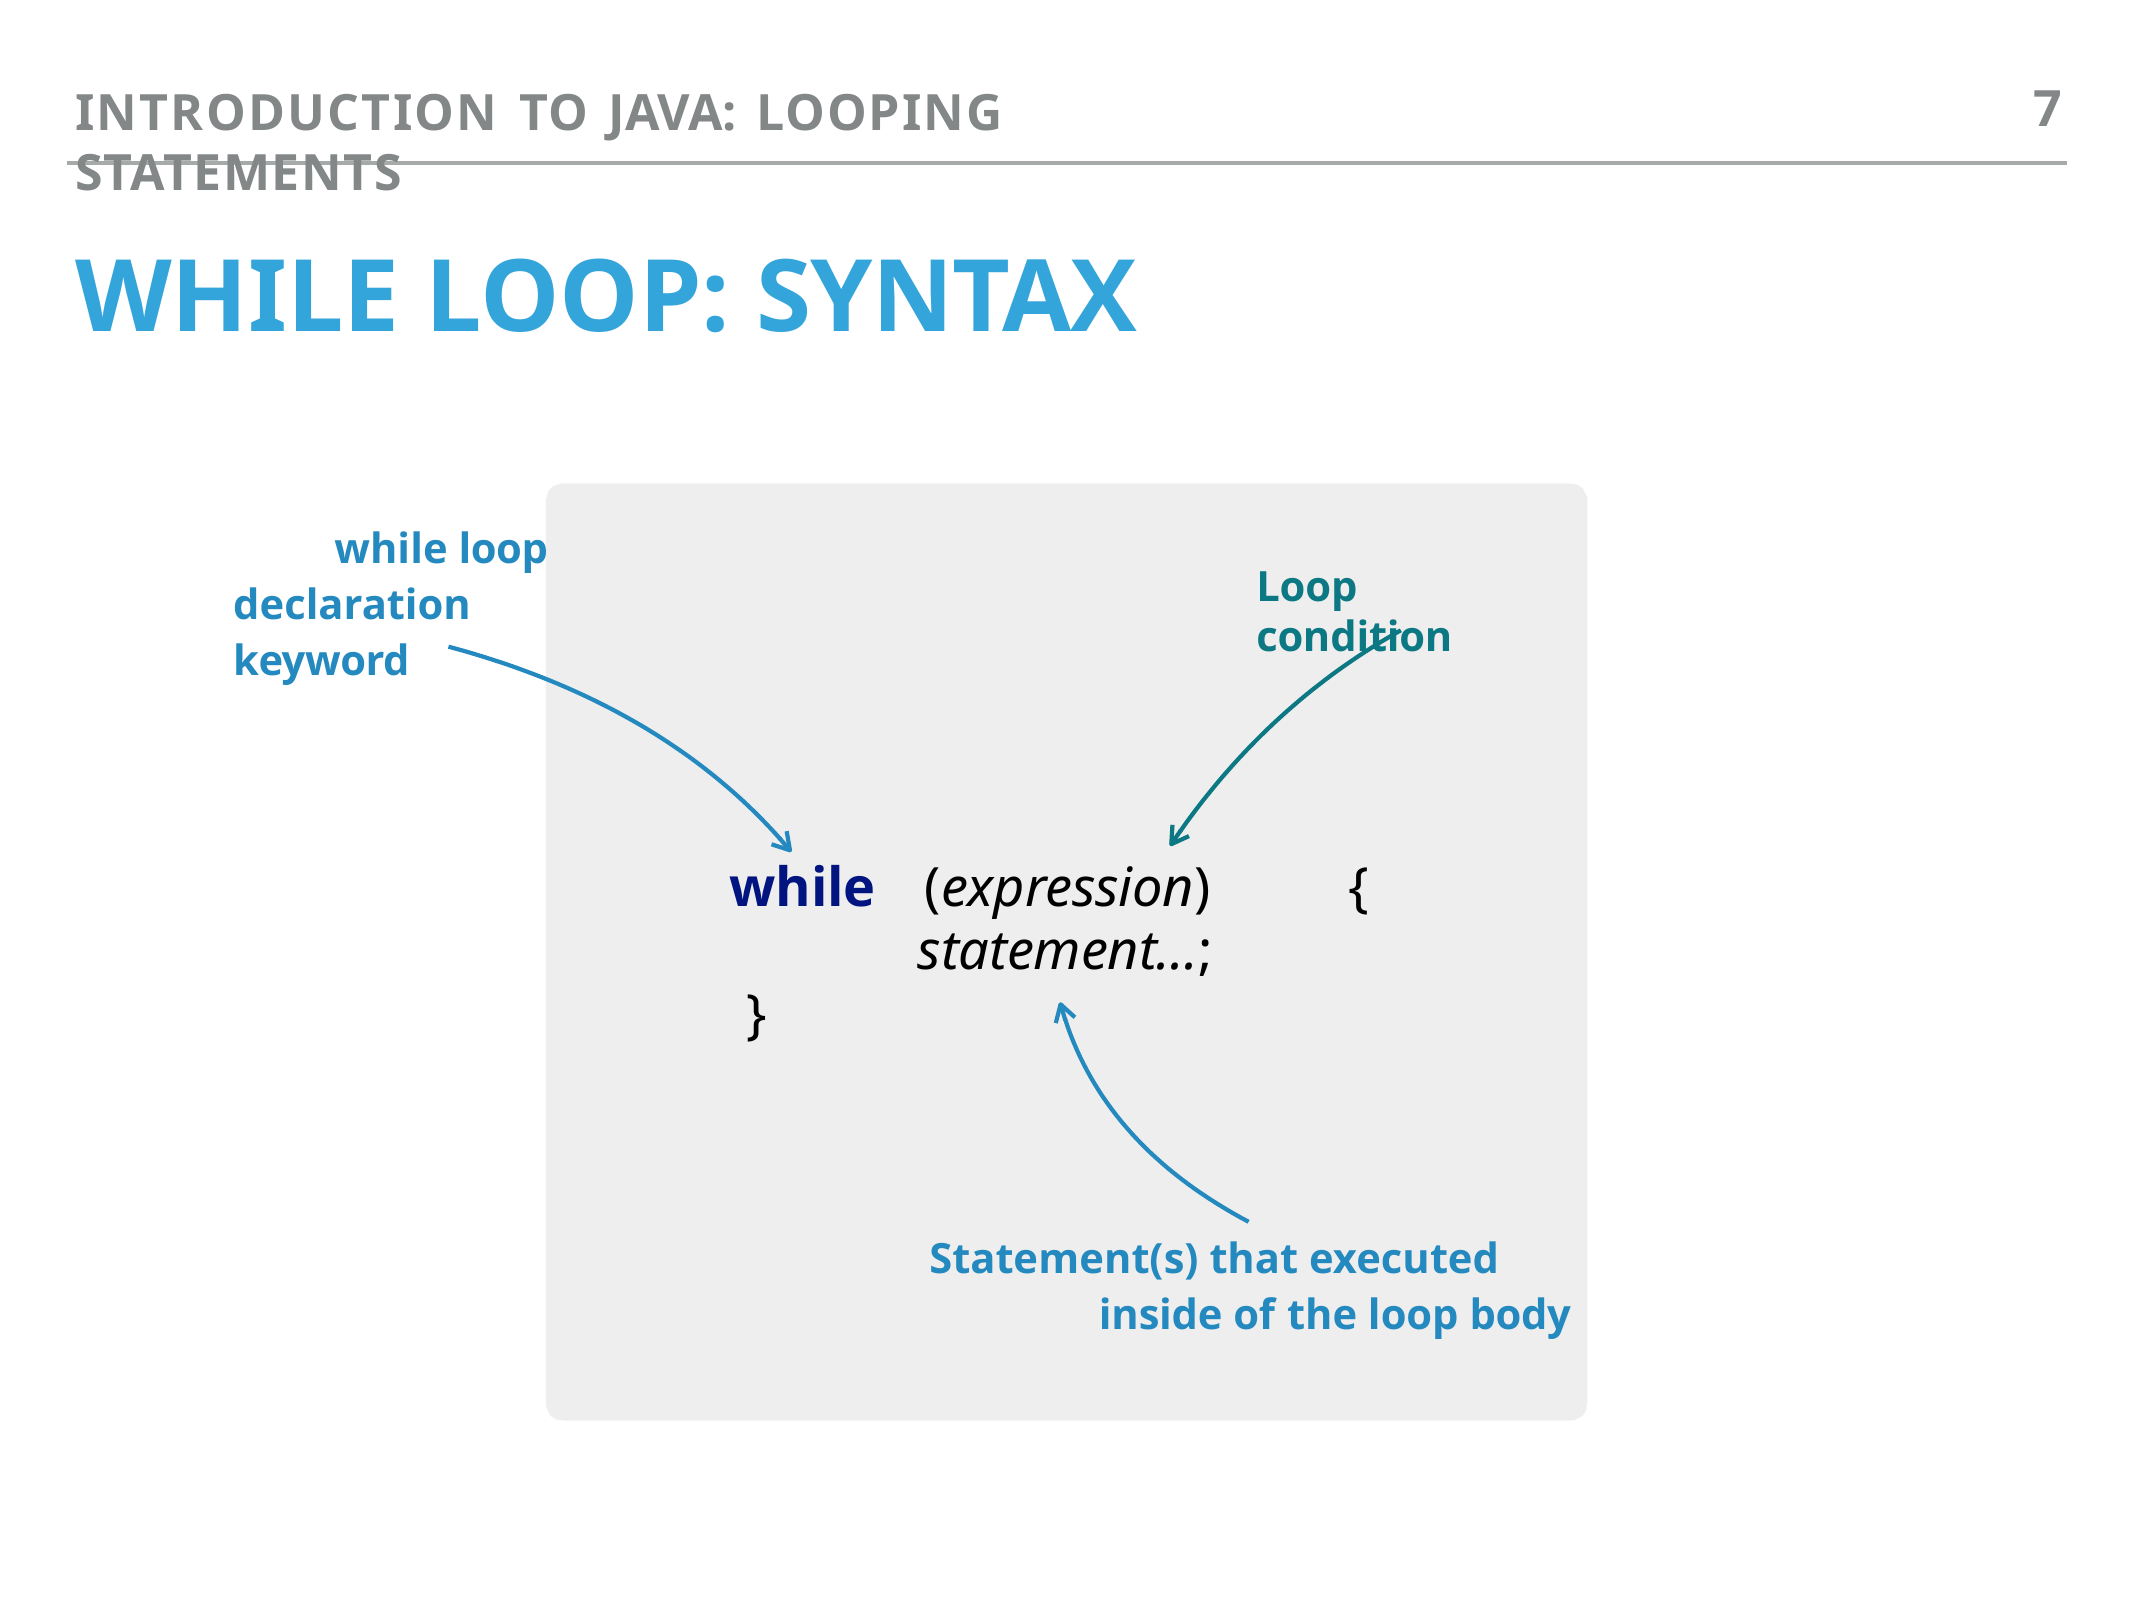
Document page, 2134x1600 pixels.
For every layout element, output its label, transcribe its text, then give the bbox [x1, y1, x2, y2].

title WHILE LOOP: SYNTAX [72, 229, 2002, 499]
text_box while loop declaration keyword [231, 513, 653, 684]
text_box INTRODUCTION TO JAVA: LOOPING STATEMENTS [72, 78, 1206, 201]
text_box [545, 483, 1588, 1224]
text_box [446, 627, 1404, 1225]
text_box [545, 1234, 1588, 1421]
text_box 7 [2031, 74, 2060, 137]
text_box Statement(s) that executed inside of the loop body [927, 1224, 1608, 1339]
text_box Loop condition [1254, 557, 1563, 660]
